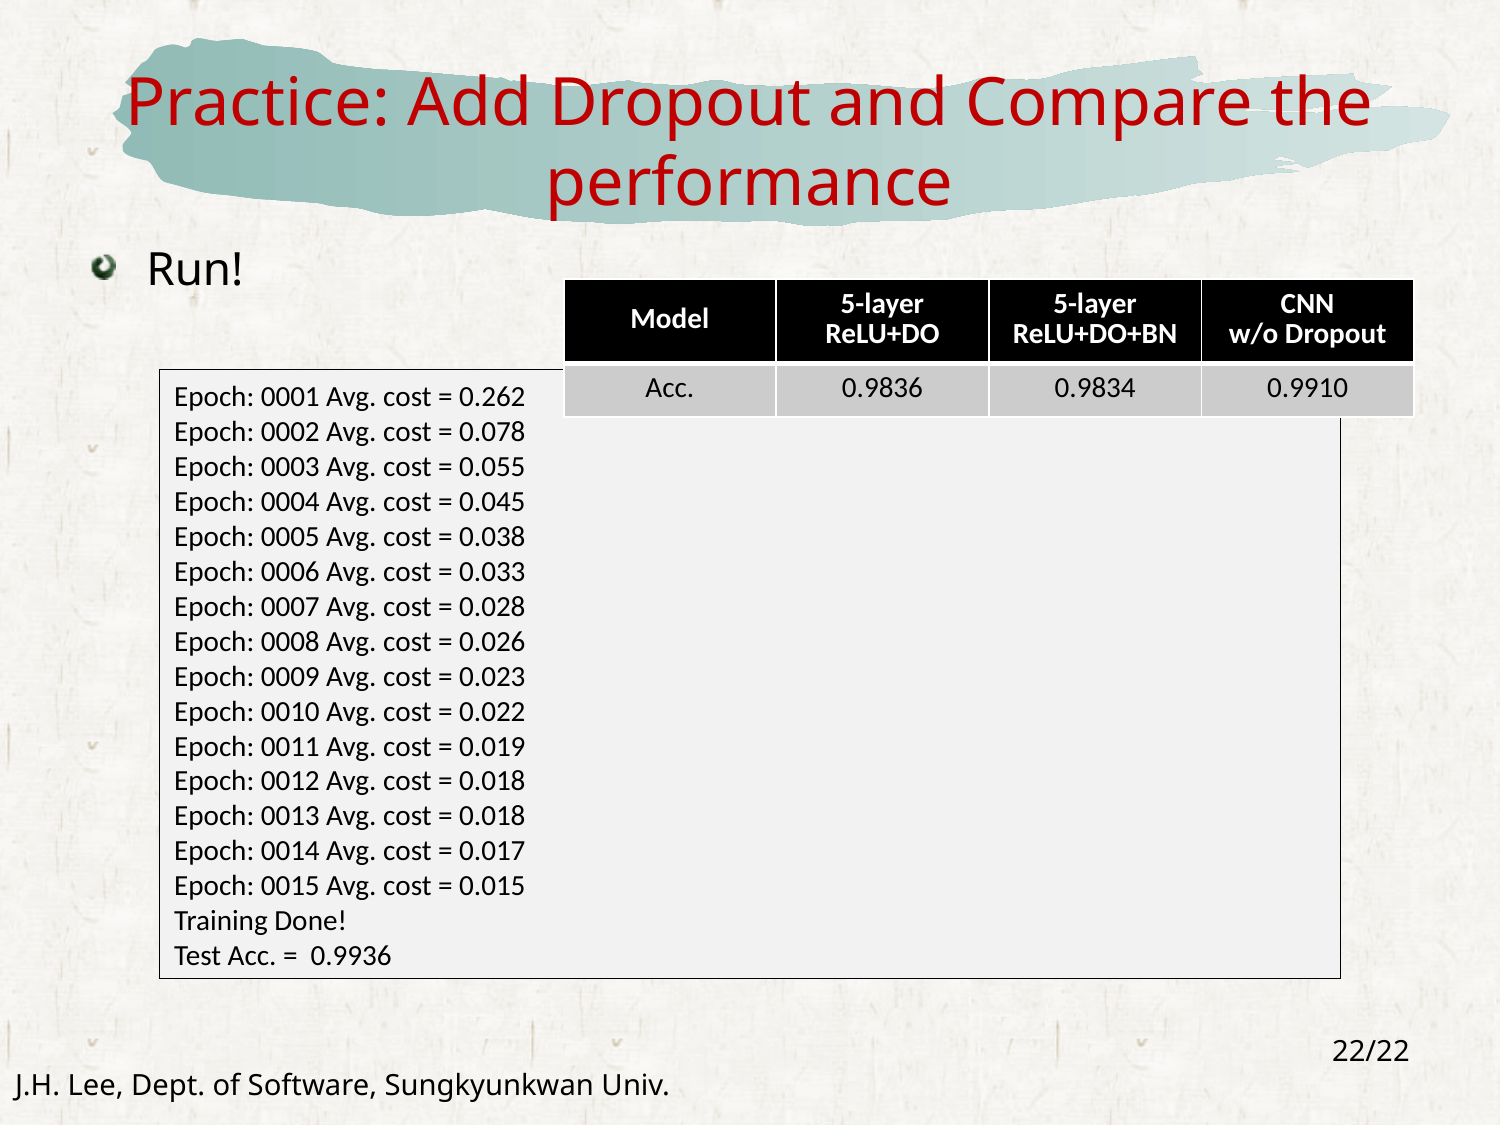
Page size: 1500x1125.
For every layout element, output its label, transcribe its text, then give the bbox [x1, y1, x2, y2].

table_cell 0.9836 [777, 366, 988, 416]
text_box Epoch: 0001 Avg. cost = 0.262 Epoch: 0002 Avg. cost = 0.078 Epoch: 0003 Avg. cost = 0.055 Epoch: 0004 Avg. cost = 0.045 Epoch: 0005 Avg. cost = 0.038 Epoch: 0006 Avg. cost = 0.033 Epoch: 0007 Avg. cost = 0.028 Epoch: 0008 Avg. cost = 0.026 Epoch: 0009 Avg. cost = 0.023 Epoch: 0010 Avg. cost = 0.022 Epoch: 0011 Avg. cost = 0.019 Epoch: 0012 Avg. cost = 0.018 Epoch: 0013 Avg. cost = 0.018 Epoch: 0014 Avg. cost = 0.017 Epoch: 0015 Avg. cost = 0.015 Training Done! Test Acc. = 0.9936 [159, 369, 1341, 979]
picture [0, 0, 1500, 1125]
table_cell Acc. [565, 366, 775, 416]
footer J.H. Lee, Dept. of Software, Sungkyunkwan Univ. [0, 1058, 762, 1102]
table_header 5-layer ReLU+DO+BN [990, 280, 1201, 361]
table_header 5-layer ReLU+DO [777, 280, 988, 361]
table_cell 0.9910 [1202, 366, 1413, 416]
list Run! [75, 231, 1425, 1005]
title Practice: Add Dropout and Compare the performance [75, 45, 1425, 231]
table_header Model [565, 280, 775, 361]
table_header CNN w/o Dropout [1202, 280, 1413, 361]
slide_number 22/22 [1074, 1024, 1426, 1103]
table_cell 0.9834 [990, 366, 1201, 416]
